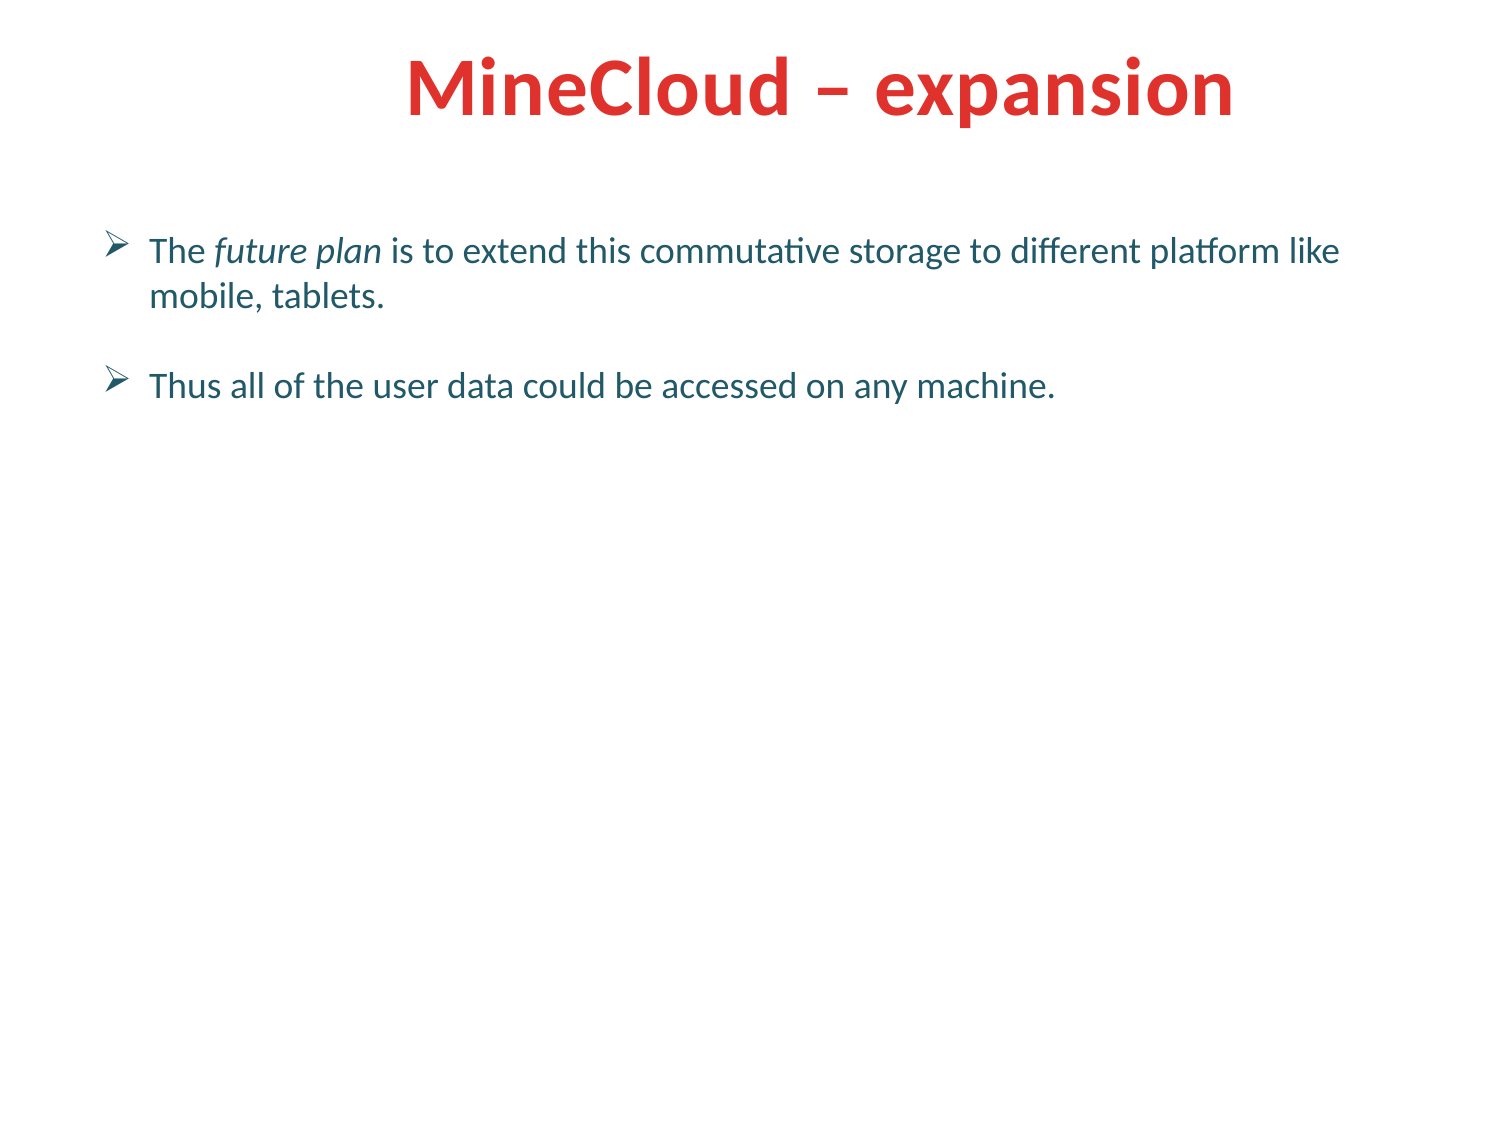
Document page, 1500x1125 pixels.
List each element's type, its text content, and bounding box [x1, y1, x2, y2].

text_box The future plan is to extend this commutative storage to different platform like mobile, tablets. Thus all of the user data could be accessed on any machine. [87, 218, 1425, 414]
text_box MineCloud – expansion [291, 24, 1350, 140]
